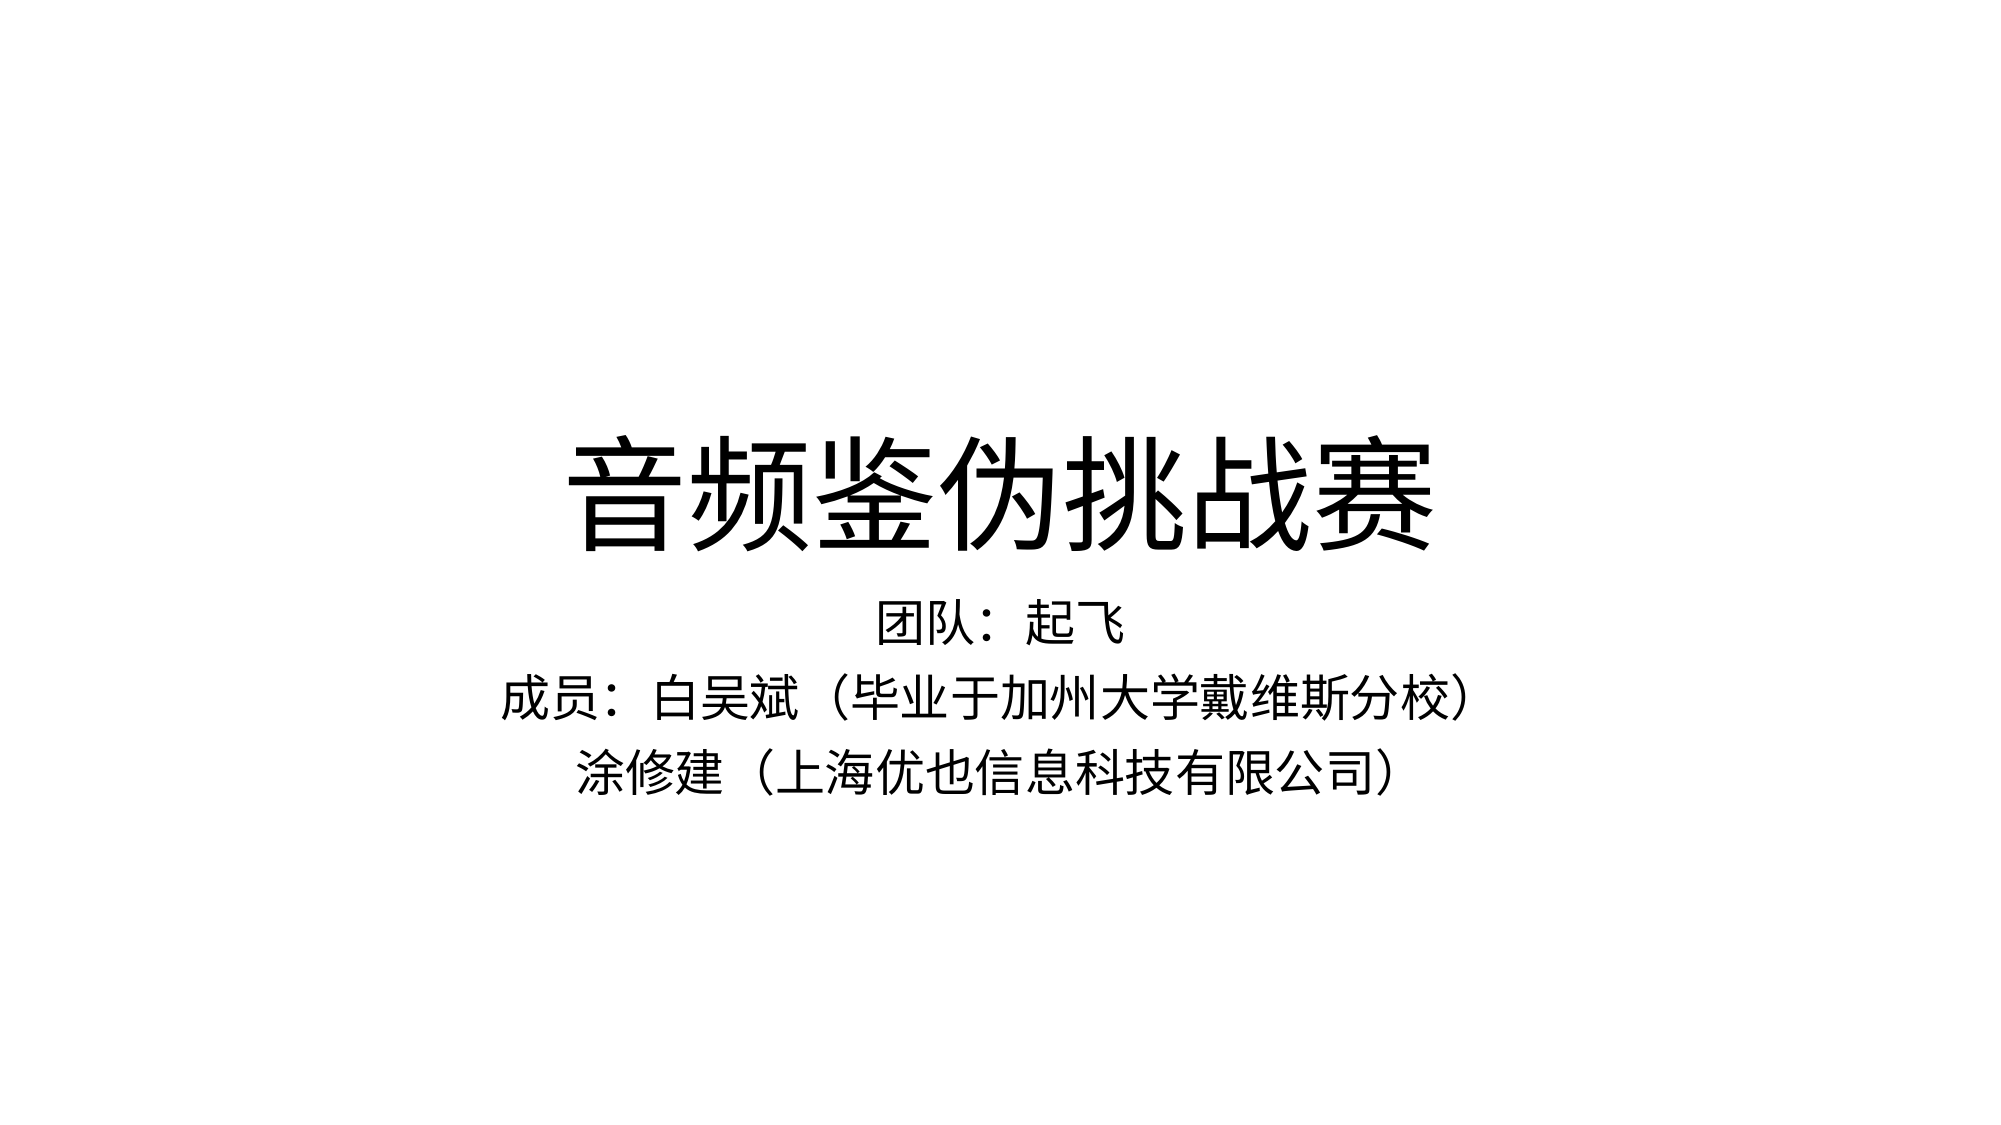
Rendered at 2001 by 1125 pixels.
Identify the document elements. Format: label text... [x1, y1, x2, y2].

title 音频鉴伪挑战赛 [249, 184, 1750, 576]
subtitle 团队：起飞 成员：白吴斌（毕业于加州大学戴维斯分校） 涂修建（上海优也信息科技有限公司） [249, 590, 1750, 863]
